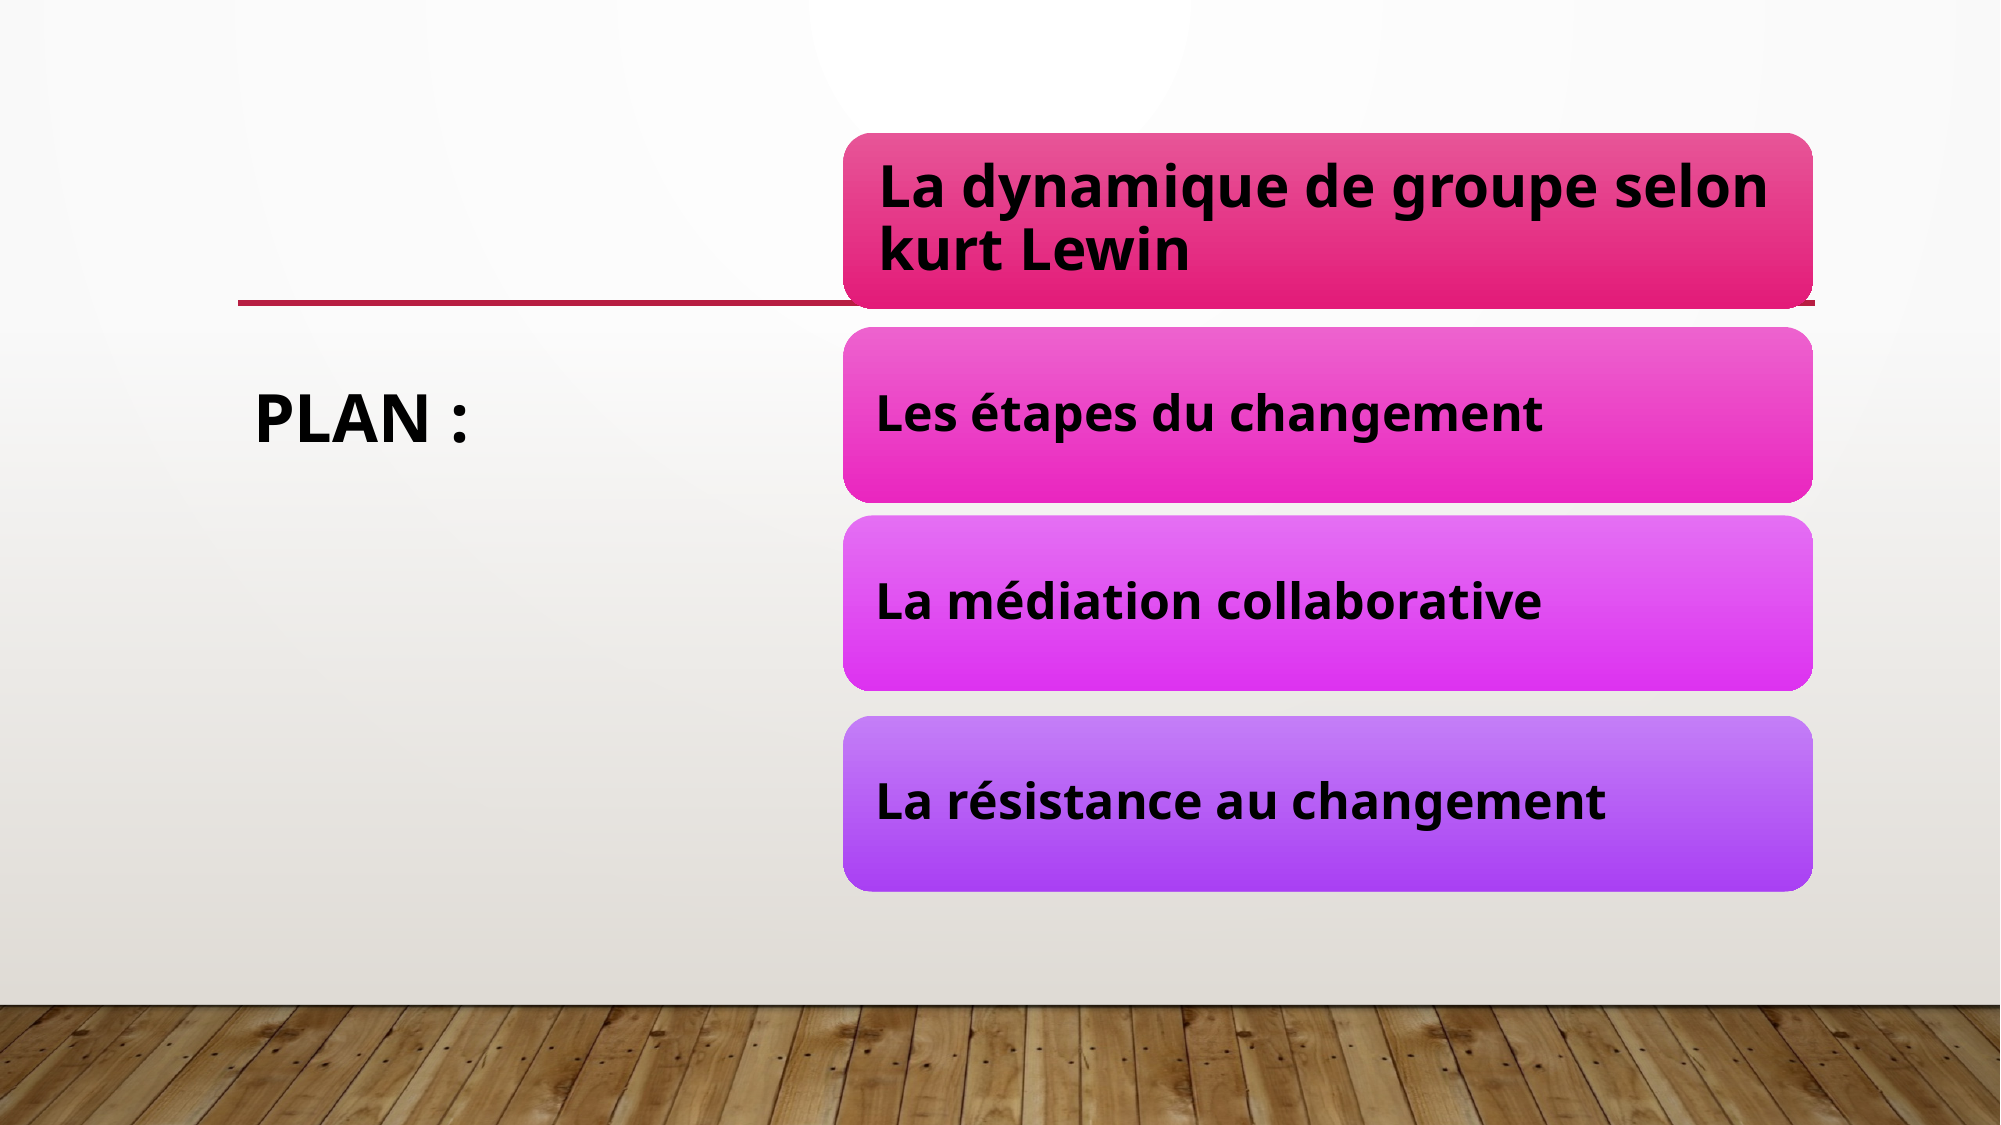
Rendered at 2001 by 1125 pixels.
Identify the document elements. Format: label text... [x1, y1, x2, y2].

picture [0, 1005, 2000, 1125]
title Plan : [238, 377, 775, 817]
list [843, 131, 1814, 893]
